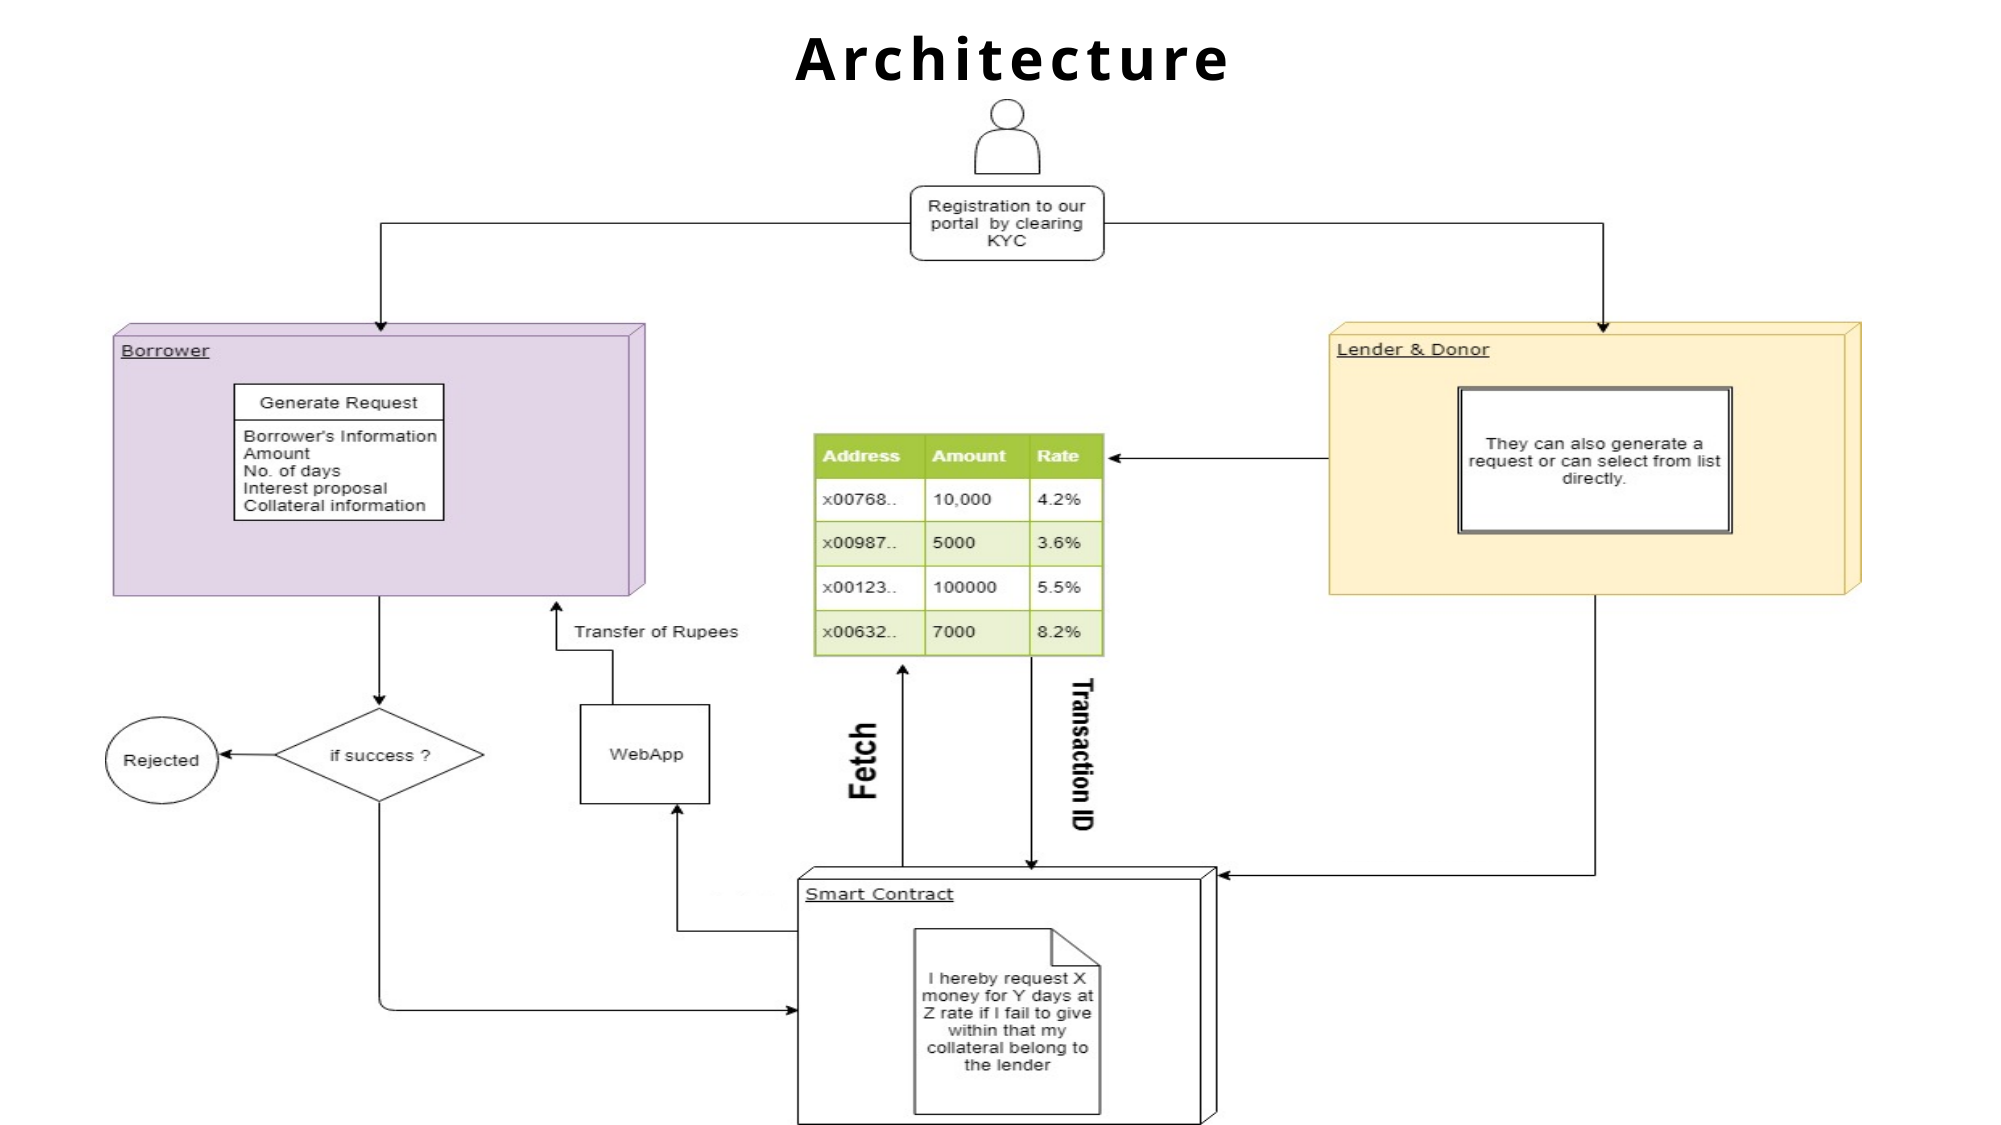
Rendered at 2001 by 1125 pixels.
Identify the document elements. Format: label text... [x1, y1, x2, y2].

picture [105, 99, 1862, 1125]
text_box Architecture [780, 14, 1265, 99]
